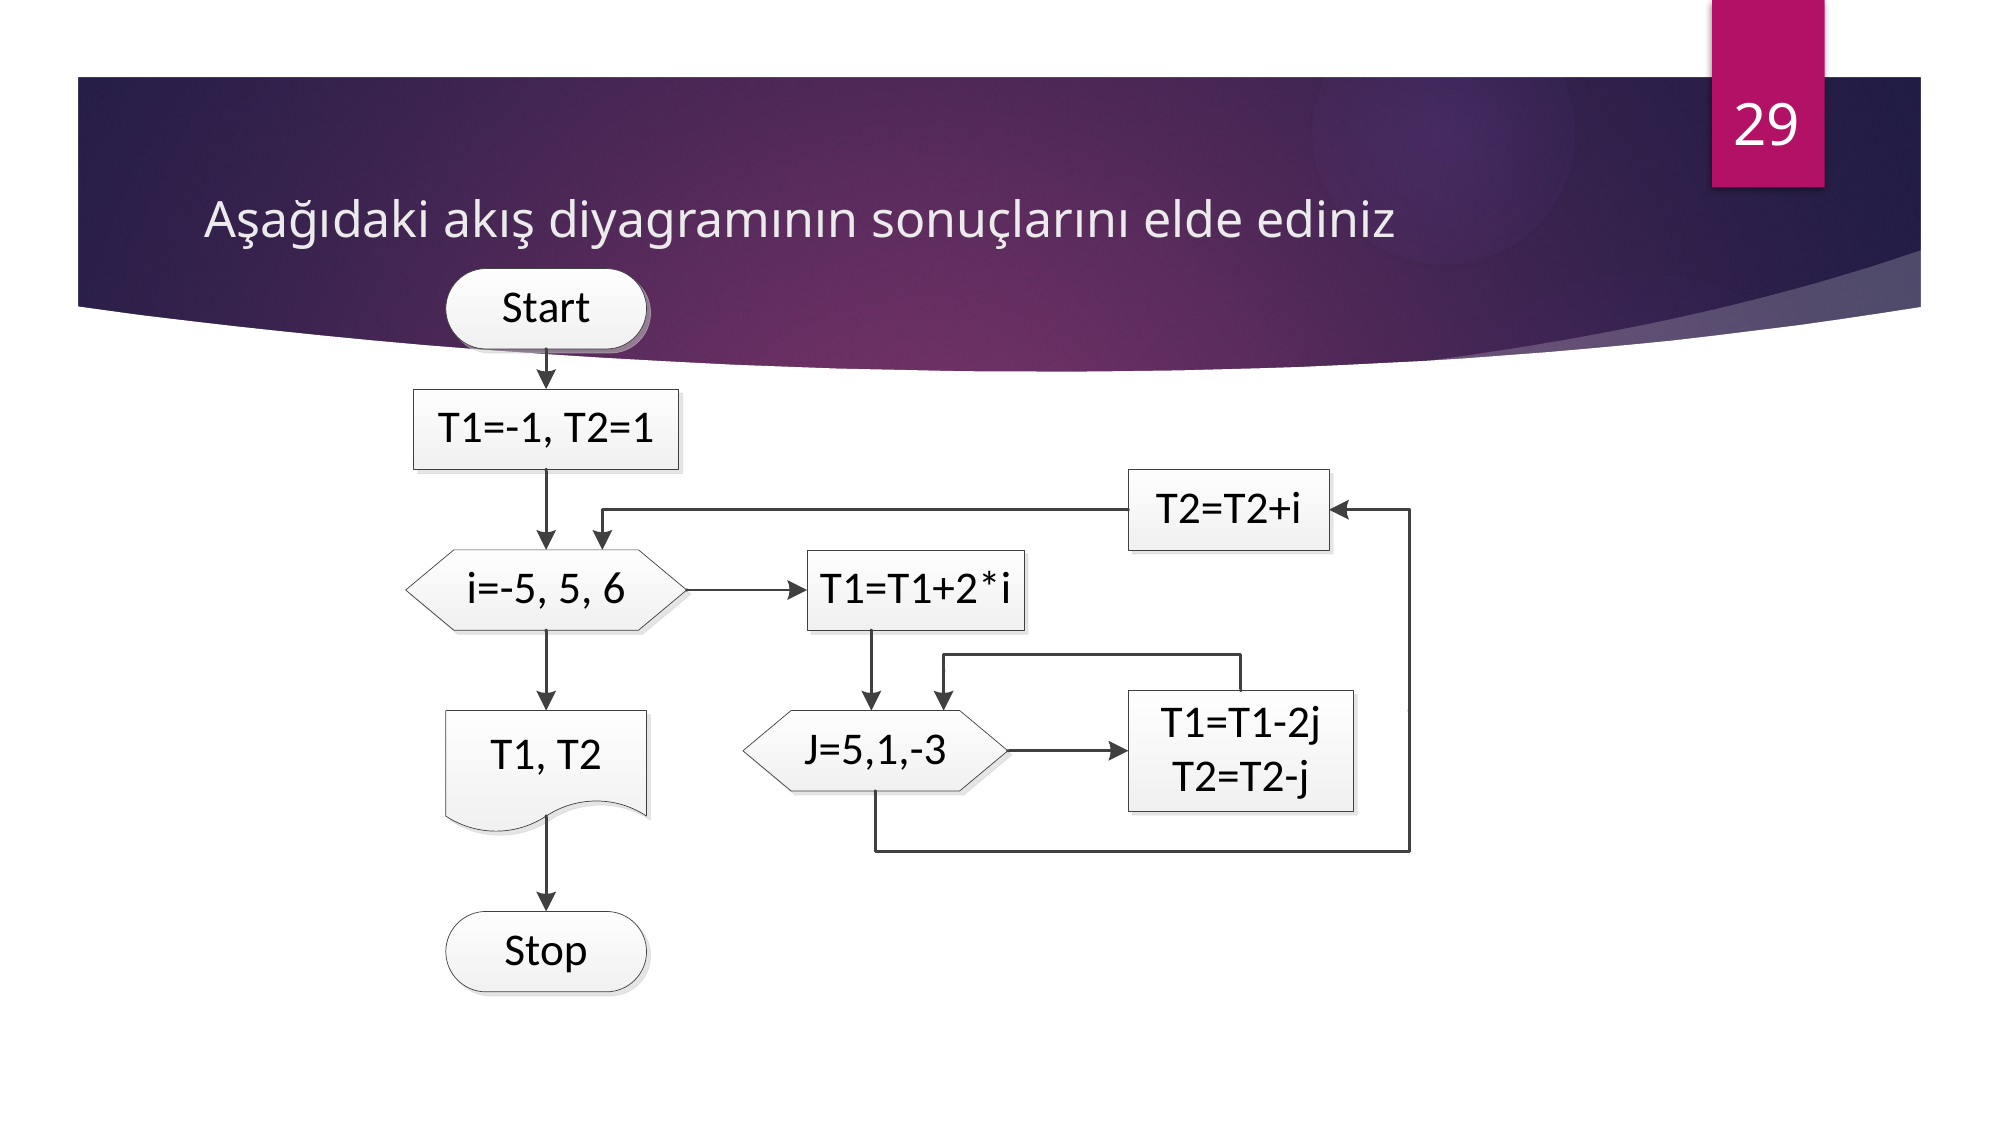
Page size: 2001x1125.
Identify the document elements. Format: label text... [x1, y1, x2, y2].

slide_number 29 [1698, 48, 1836, 175]
title Aşağıdaki akış diyagramının sonuçlarını elde ediniz [189, 159, 1627, 276]
picture [401, 264, 1415, 1000]
